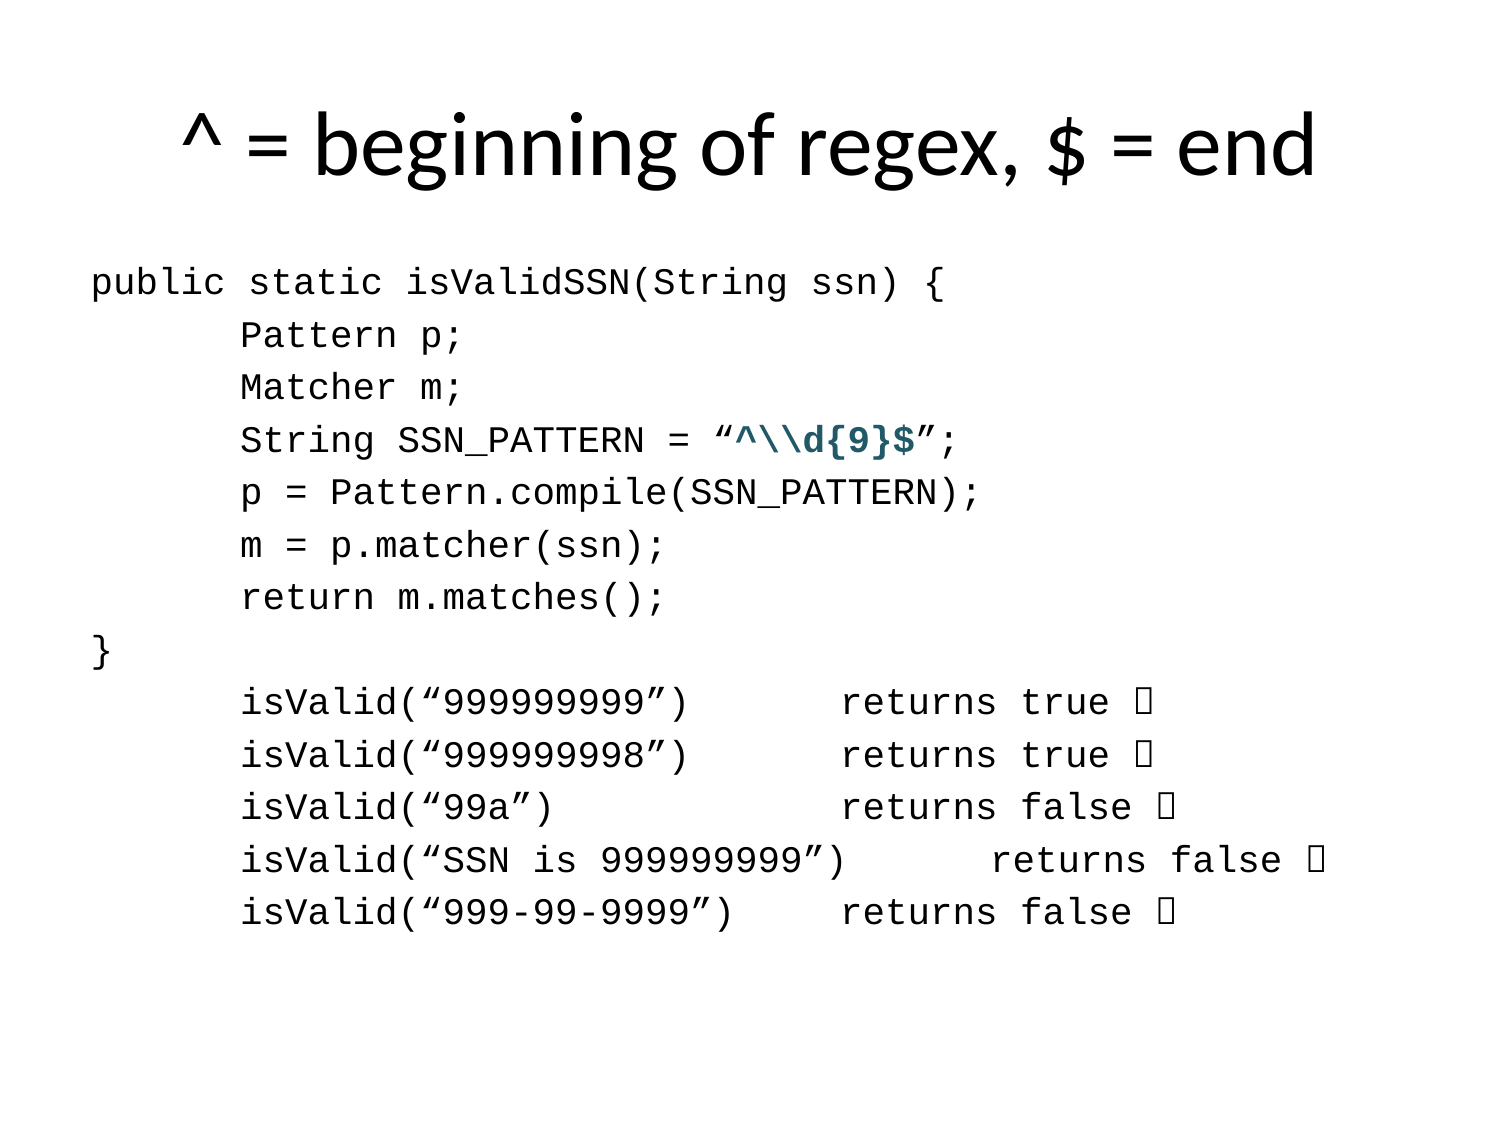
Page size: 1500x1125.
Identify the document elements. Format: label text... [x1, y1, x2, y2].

title ^ = beginning of regex, $ = end [74, 44, 1426, 233]
list public static isValidSSN(String ssn) { Pattern p; Matcher m; String SSN_PATTERN = “^\\d{9}$”; p = Pattern.compile(SSN_PATTERN); m = p.matcher(ssn); return m.matches(); } isValid(“999999999”) returns true  isValid(“999999998”) returns true  isValid(“99a”) returns false  isValid(“SSN is 999999999”) returns false  isValid(“999-99-9999”) returns false  [74, 249, 1426, 993]
